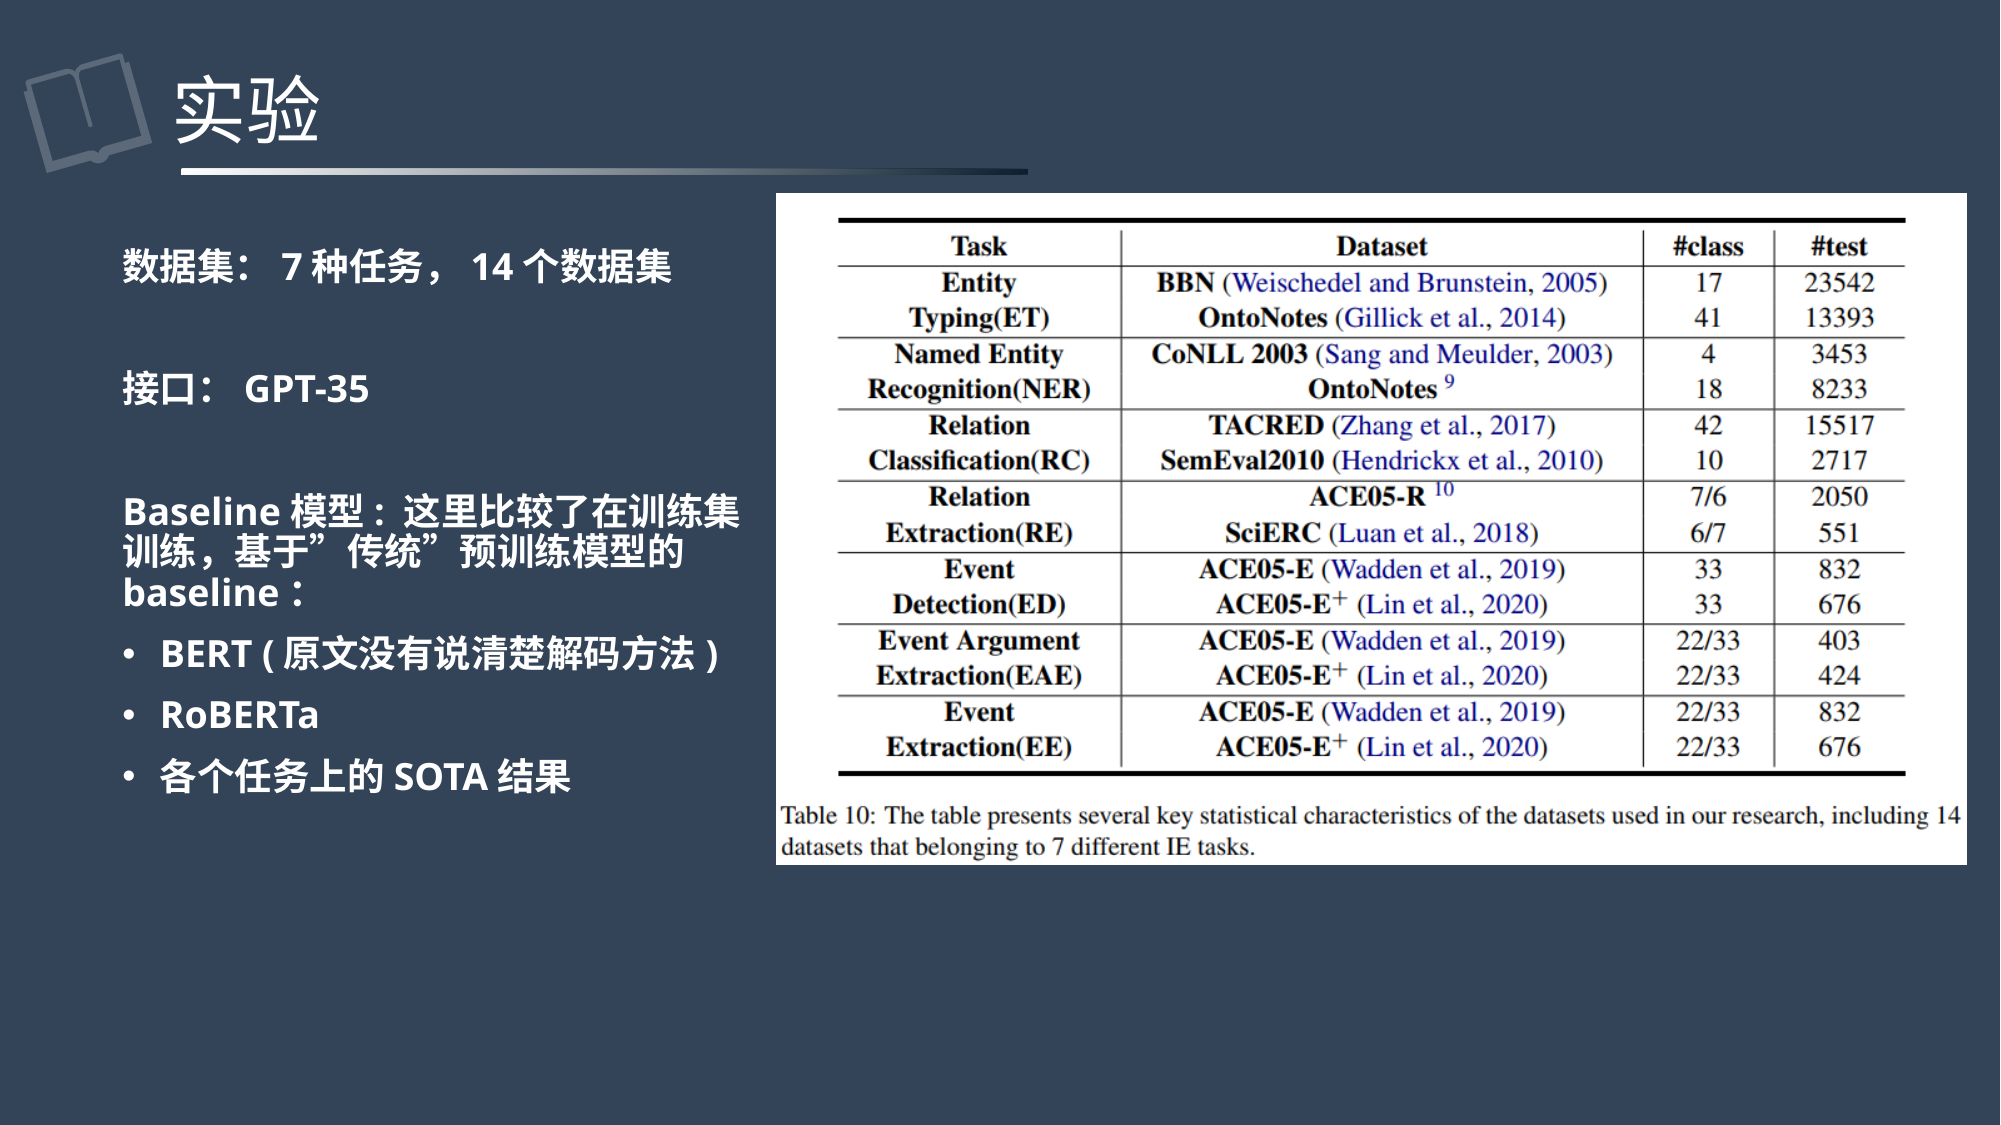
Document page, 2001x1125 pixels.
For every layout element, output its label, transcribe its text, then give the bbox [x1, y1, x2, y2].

title 实验 [156, 66, 1137, 175]
list 数据集：7种任务，14个数据集 接口：GPT-35 Baseline模型: 这里比较了在训练集训练，基于”传统”预训练模型的baseline： BERT (原文没有说清楚解码方法) RoBERTa 各个任务上的SOTA结果 [107, 240, 776, 818]
picture [776, 193, 1967, 865]
